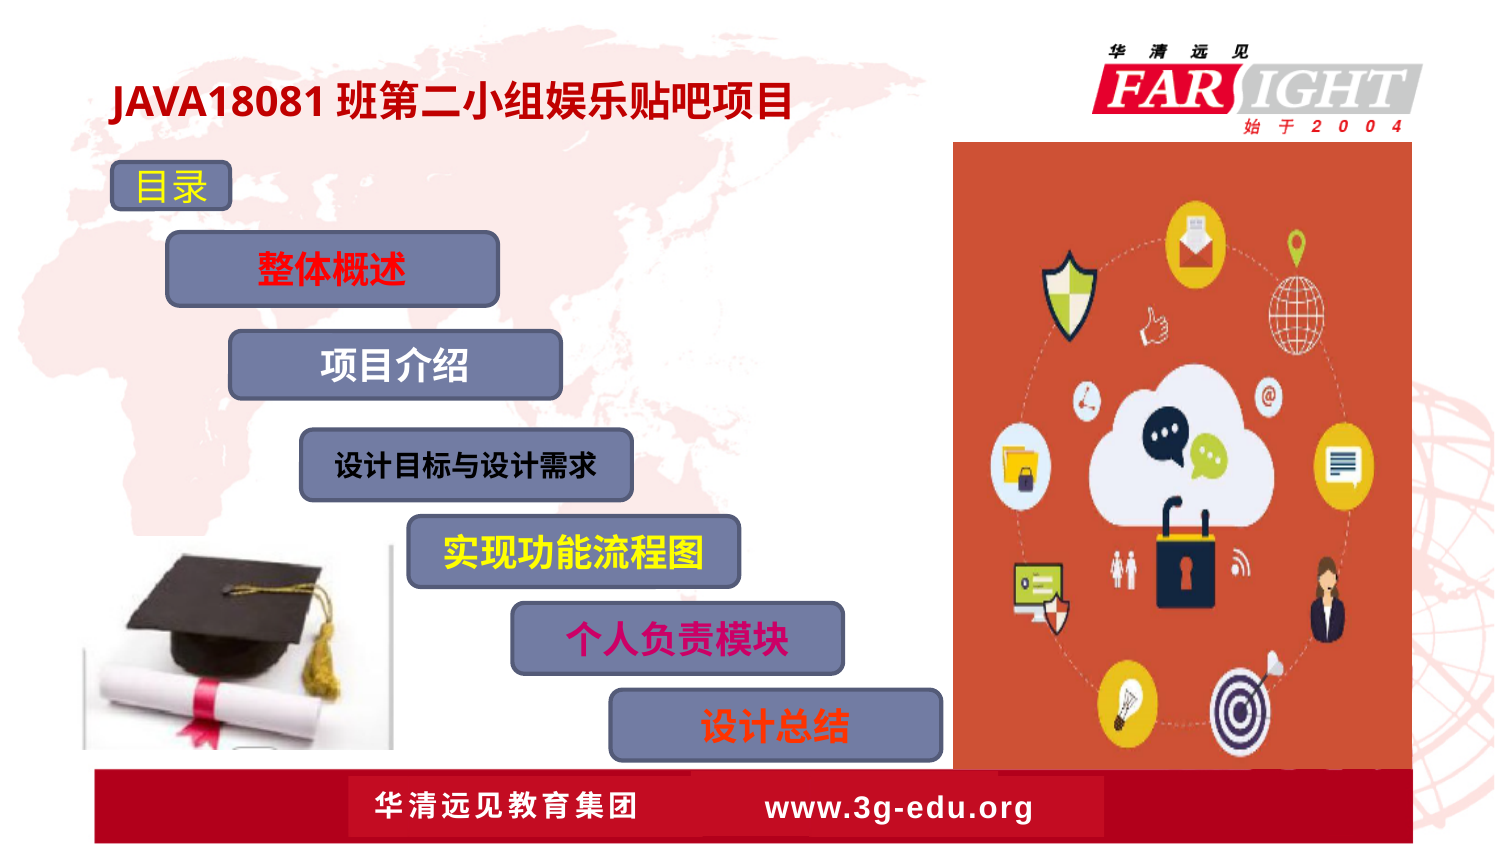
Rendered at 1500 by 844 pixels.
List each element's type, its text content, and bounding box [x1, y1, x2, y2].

title JAVA18081班第二小组娱乐贴吧项目 [96, 67, 1081, 139]
text_box 整体概述 [165, 229, 501, 308]
picture [0, 0, 1500, 844]
text_box 设计目标与设计需求 [298, 427, 634, 503]
list 目录 [96, 149, 947, 753]
text_box 个人负责模块 [510, 600, 846, 676]
text_box 目录 [109, 159, 233, 212]
text_box 实现功能流程图 [406, 513, 742, 590]
text_box 设计总结 [608, 687, 944, 763]
text_box 项目介绍 [227, 328, 564, 401]
